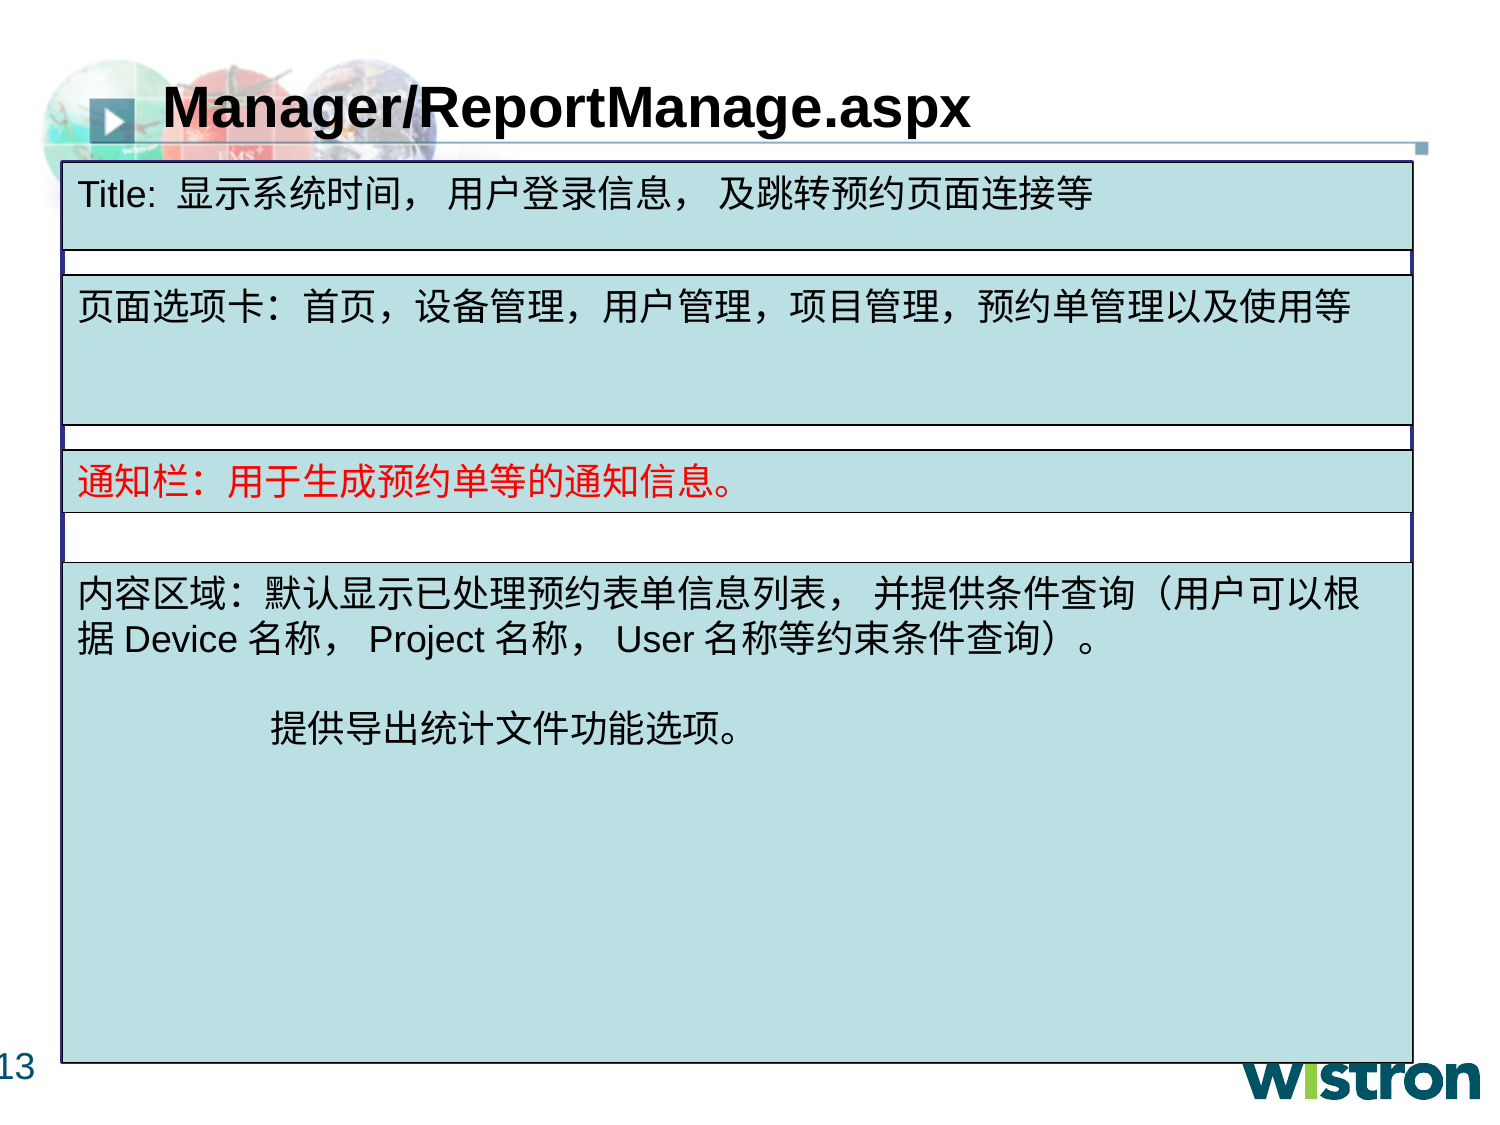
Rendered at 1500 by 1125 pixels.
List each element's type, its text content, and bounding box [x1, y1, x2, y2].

picture [0, 7, 1500, 253]
text_box Title: 显示系统时间， 用户登录信息， 及跳转预约页面连接等 [62, 162, 1413, 250]
text_box 内容区域：默认显示已处理预约表单信息列表， 并提供条件查询（用户可以根据Device名称，Project名称，User名称等约束条件查询）。 提供导出统计文件功能选项。 [62, 562, 1413, 1063]
text_box 通知栏：用于生成预约单等的通知信息。 [62, 449, 1413, 513]
text_box [60, 160, 1414, 1064]
title Manager/ReportManage.aspx [147, 35, 1415, 173]
text_box 页面选项卡：首页，设备管理，用户管理，项目管理，预约单管理以及使用等 [62, 274, 1413, 425]
